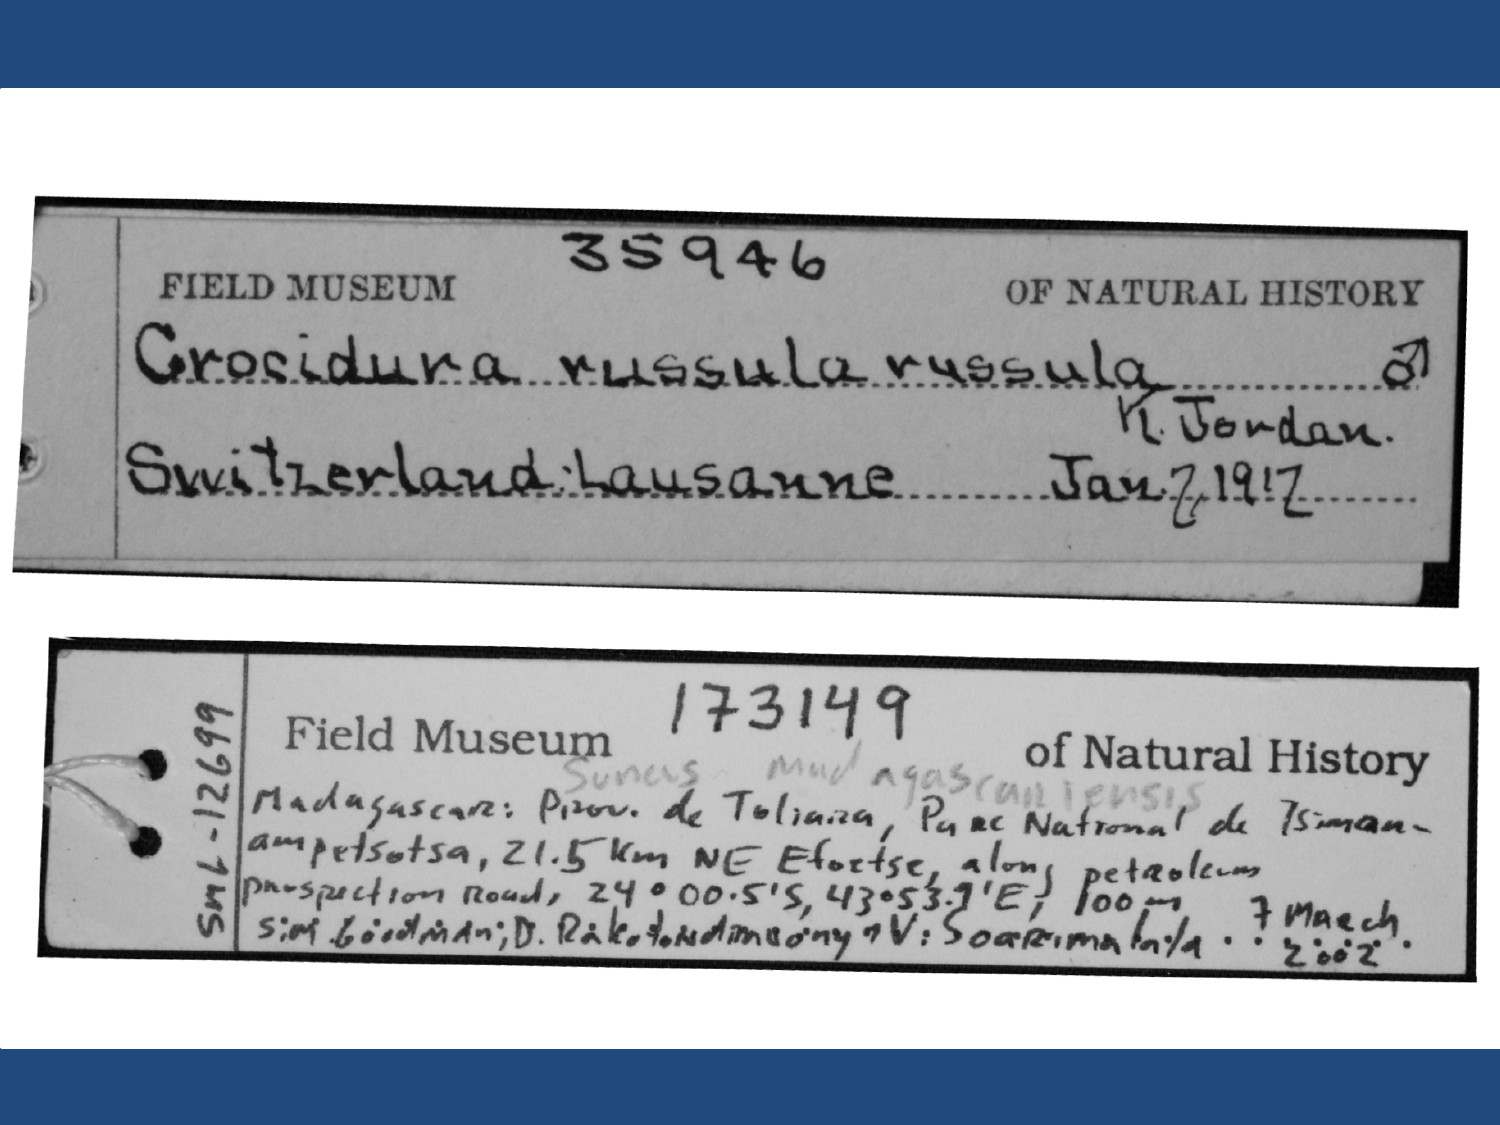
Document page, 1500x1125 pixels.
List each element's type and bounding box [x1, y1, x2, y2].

text_box [0, 88, 1500, 1049]
picture [4, 106, 1500, 1037]
